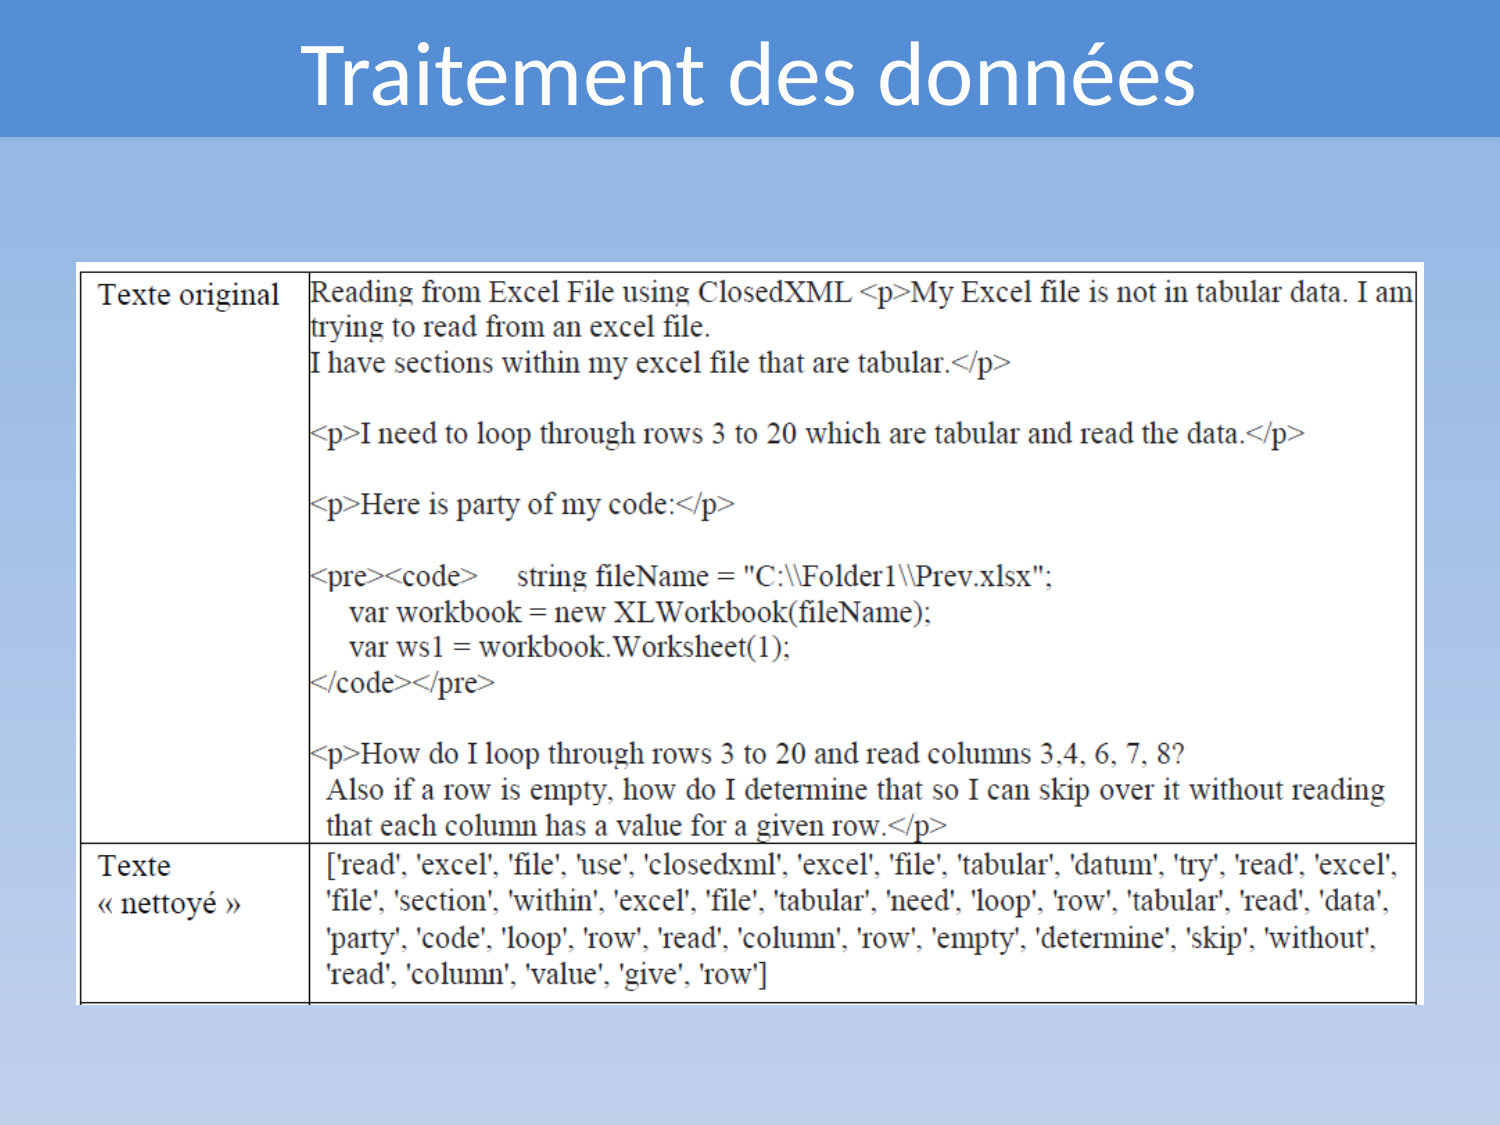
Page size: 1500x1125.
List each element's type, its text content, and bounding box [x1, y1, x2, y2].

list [76, 262, 1424, 1006]
text_box Traitement des données [0, 0, 1500, 138]
